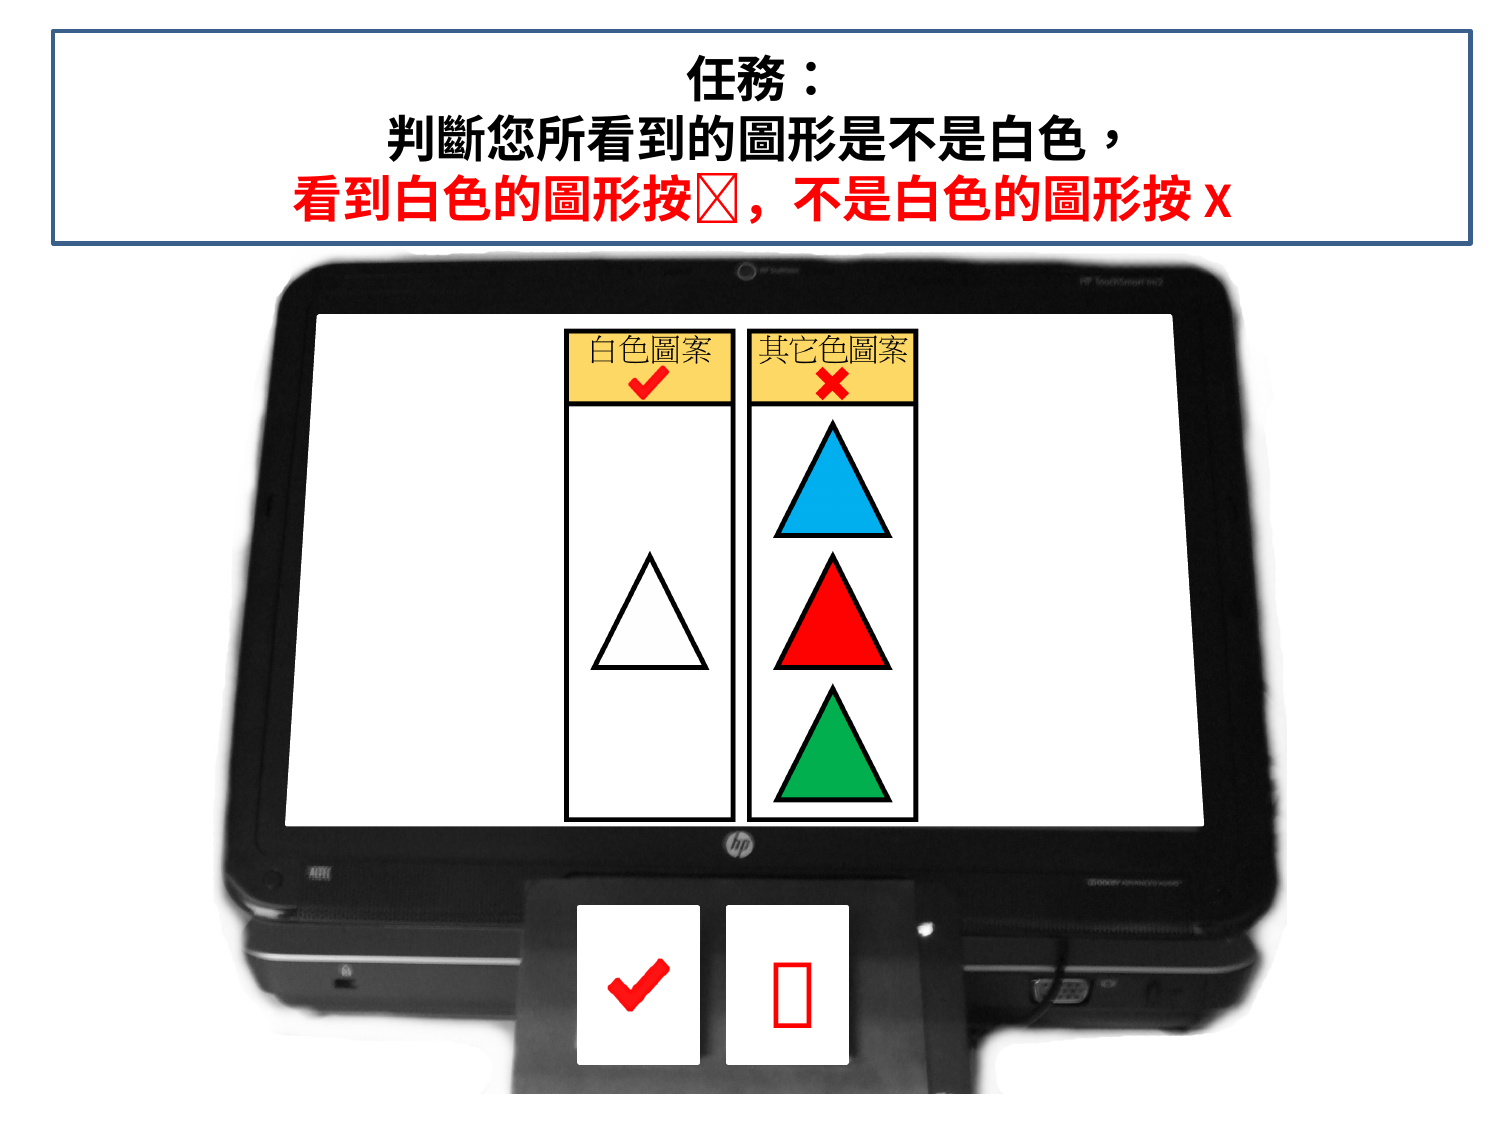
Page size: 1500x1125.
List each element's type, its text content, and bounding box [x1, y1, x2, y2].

picture [563, 318, 926, 822]
text_box 任務： 判斷您所看到的圖形是不是白色， 看到白色的圖形按，不是白色的圖形按X [51, 29, 1473, 246]
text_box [213, 243, 1287, 1095]
